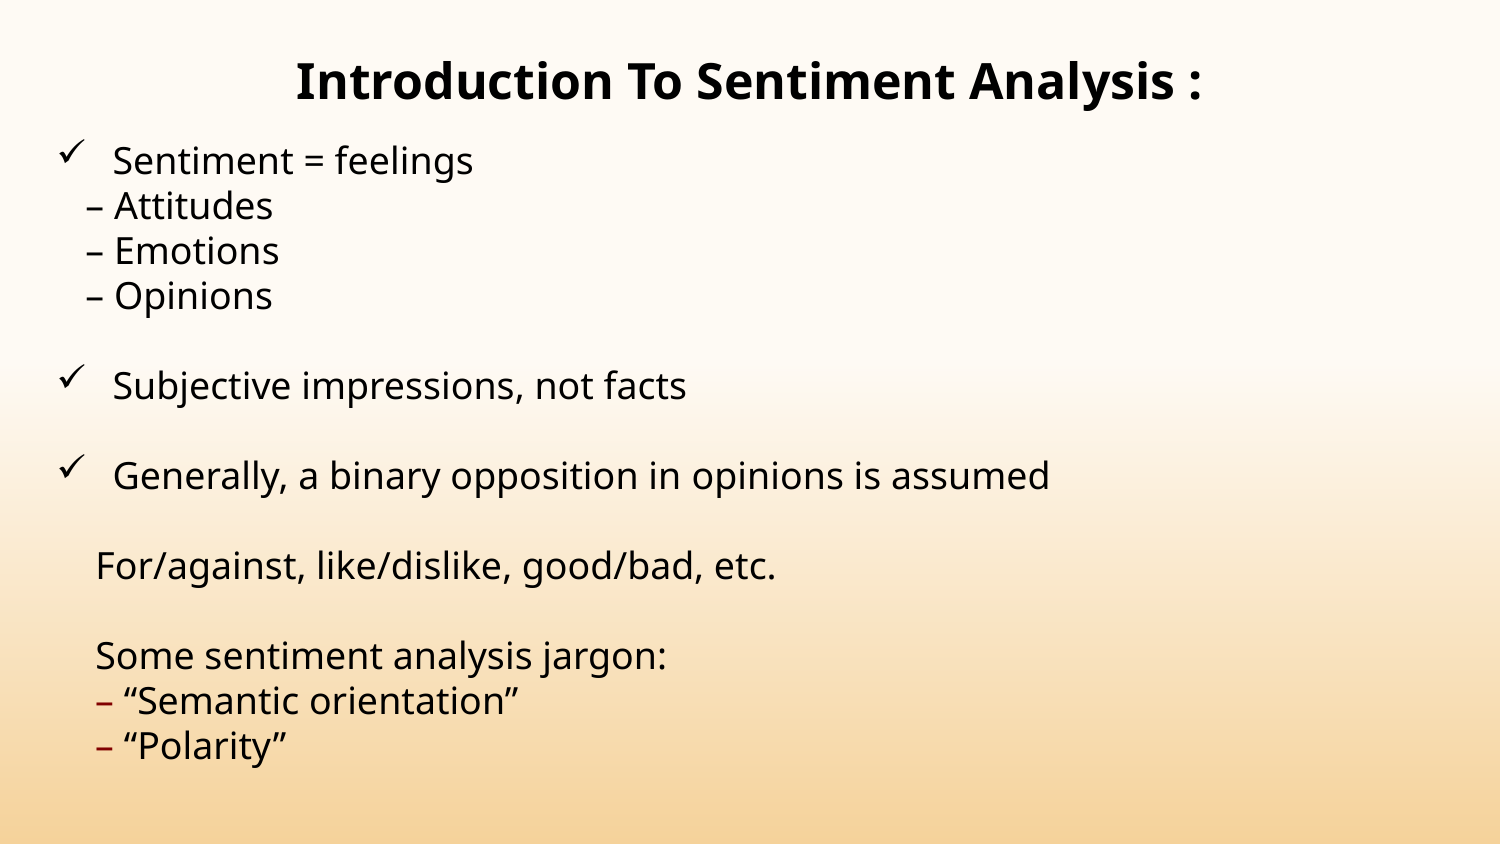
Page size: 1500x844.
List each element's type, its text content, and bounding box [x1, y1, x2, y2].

text_box Introduction To Sentiment Analysis : [94, 41, 1406, 117]
text_box Sentiment = feelings – Attitudes – Emotions – Opinions Subjective impressions, not facts Generally, a binary opposition in opinions is assumed For/against, like/dislike, good/bad, etc. Some sentiment analysis jargon: – “Semantic orientation” – “Polarity” [41, 129, 1459, 802]
